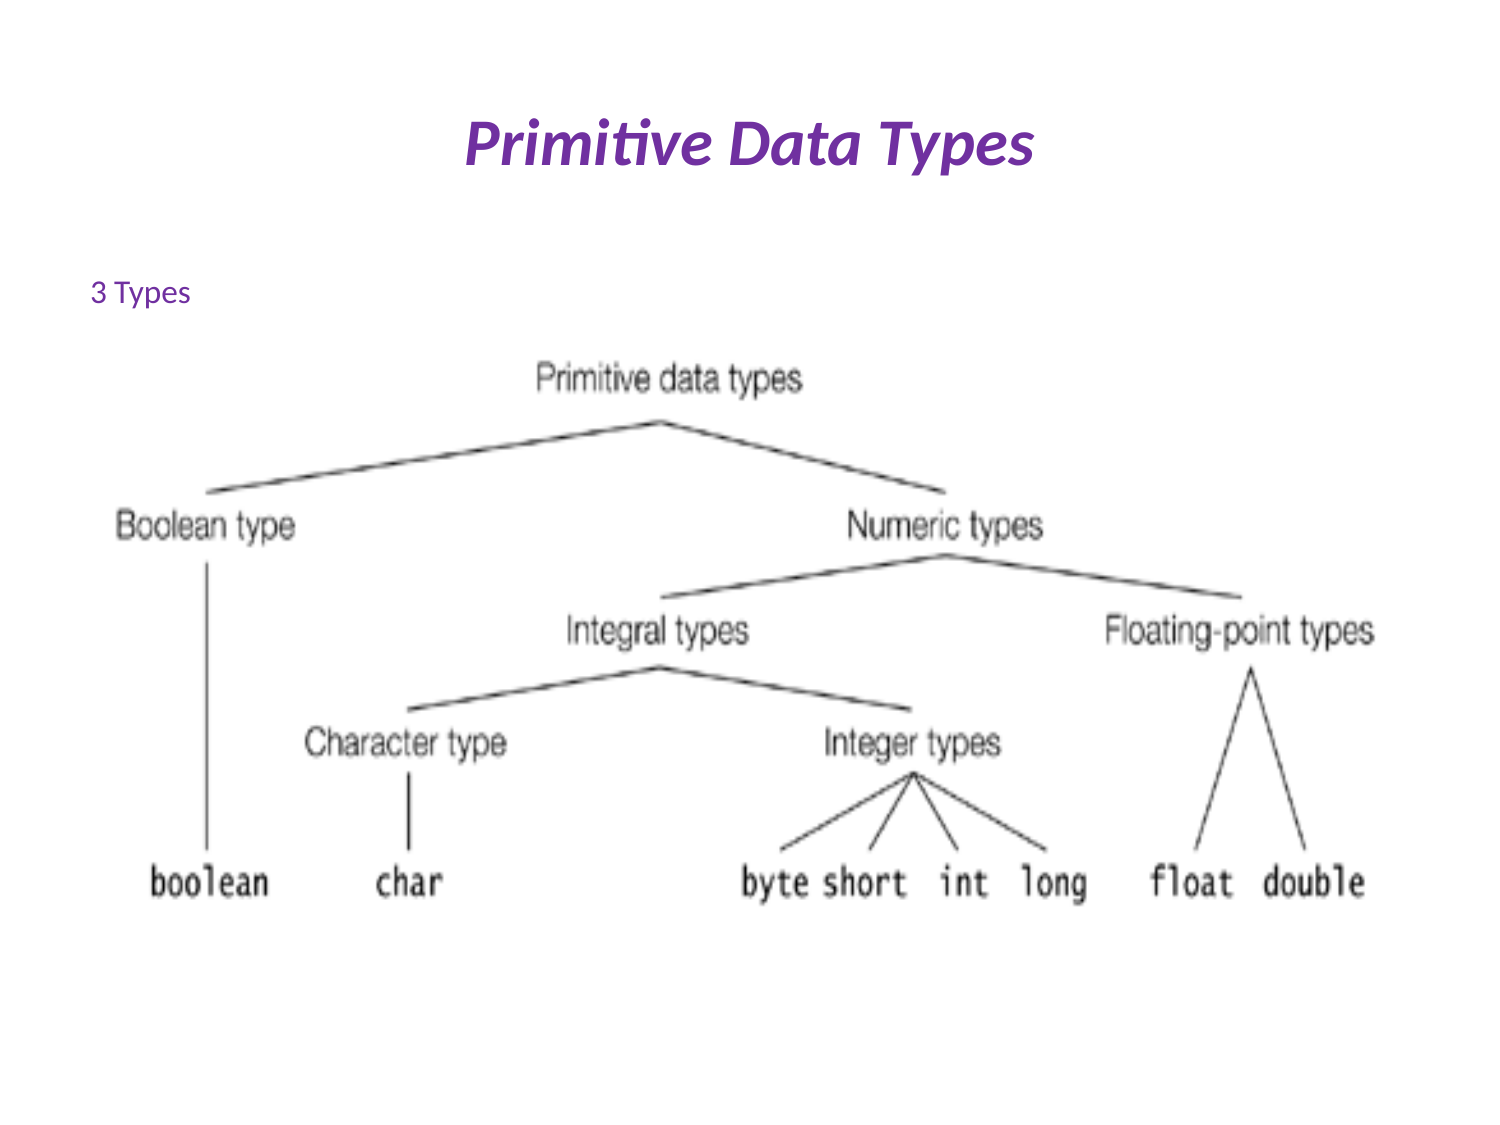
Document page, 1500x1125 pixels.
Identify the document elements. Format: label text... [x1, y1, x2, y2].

list 3 Types [75, 262, 1425, 1005]
picture [112, 349, 1388, 913]
title Primitive Data Types [75, 45, 1425, 233]
